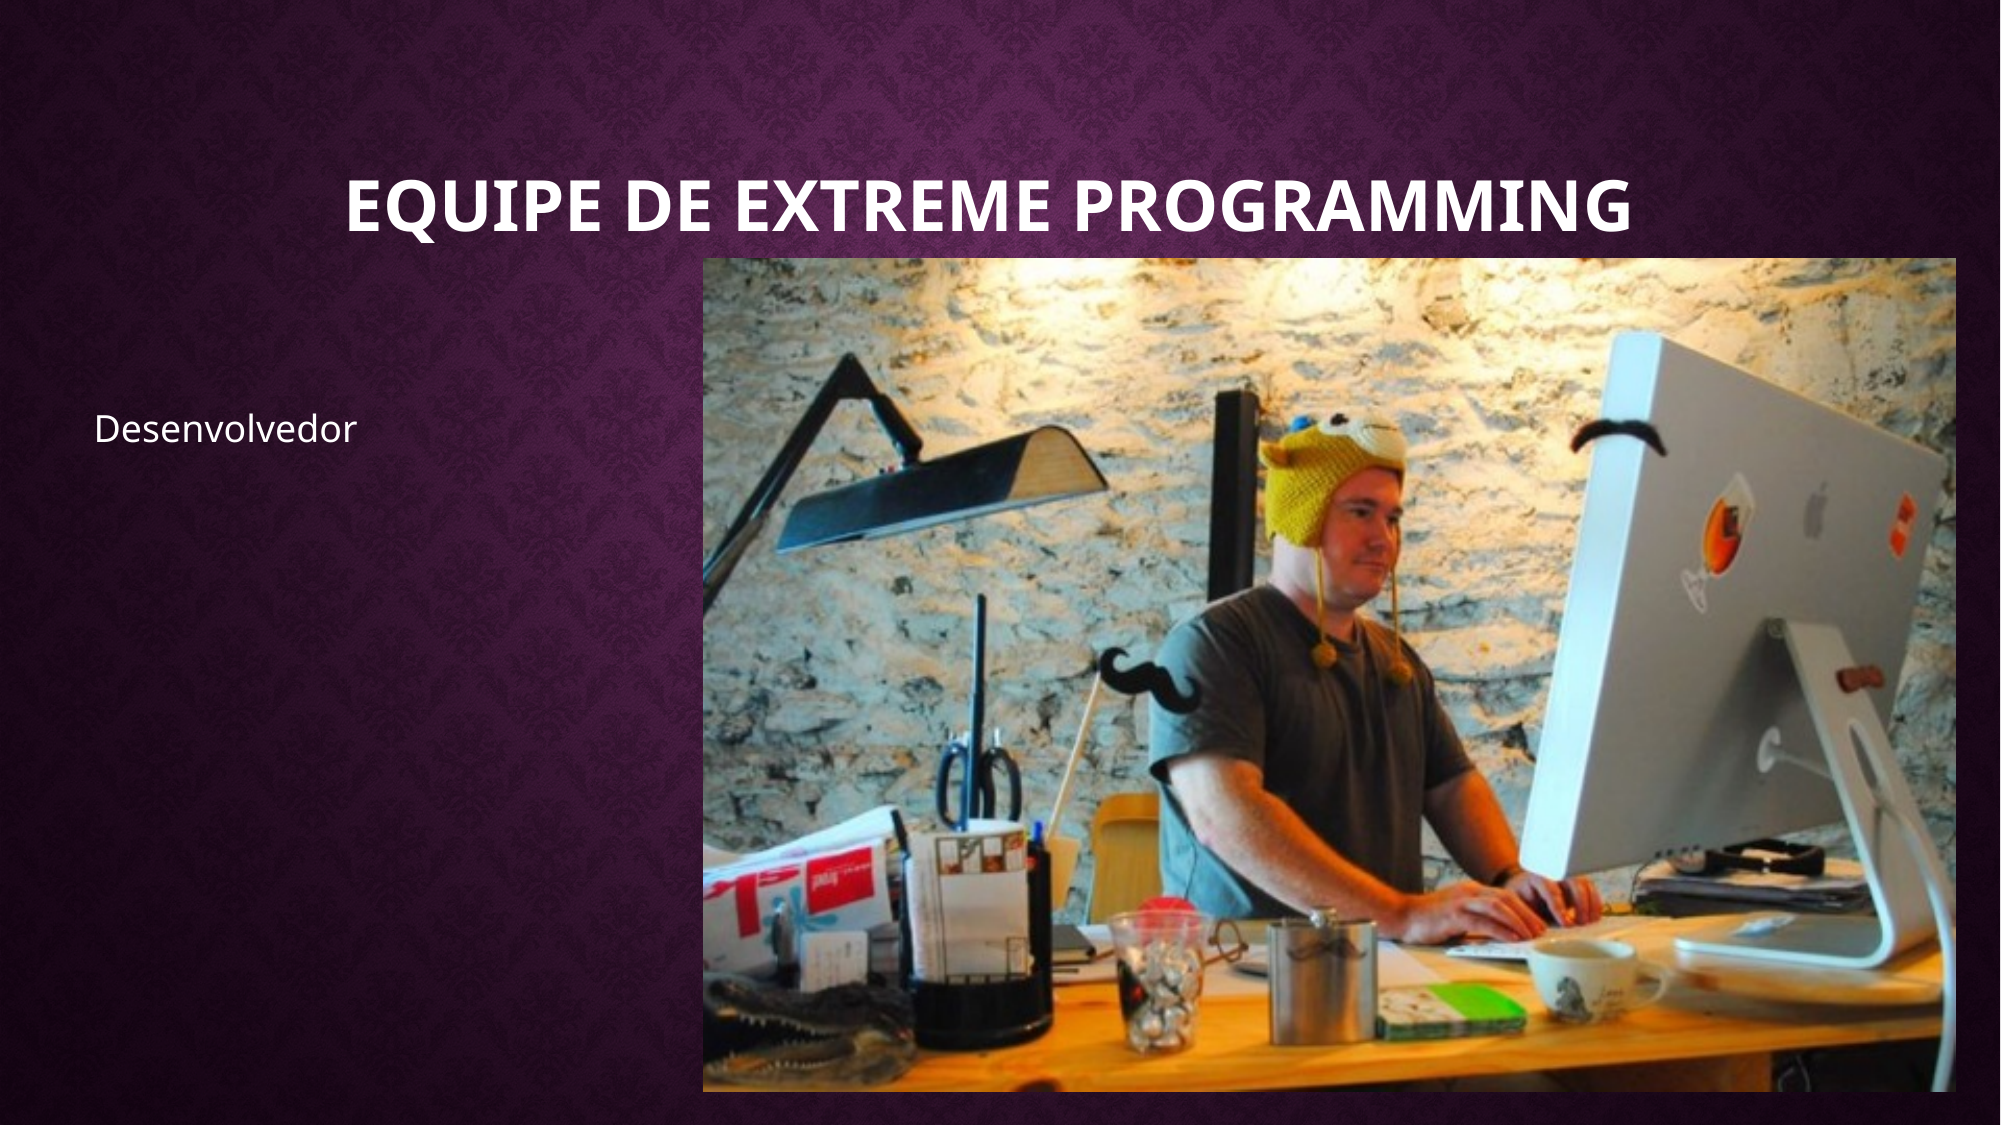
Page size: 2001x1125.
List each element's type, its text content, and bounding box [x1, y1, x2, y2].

text_box Desenvolvedor [78, 397, 653, 458]
picture [703, 257, 1957, 1093]
title Equipe de extreme Programming [149, 99, 1849, 318]
